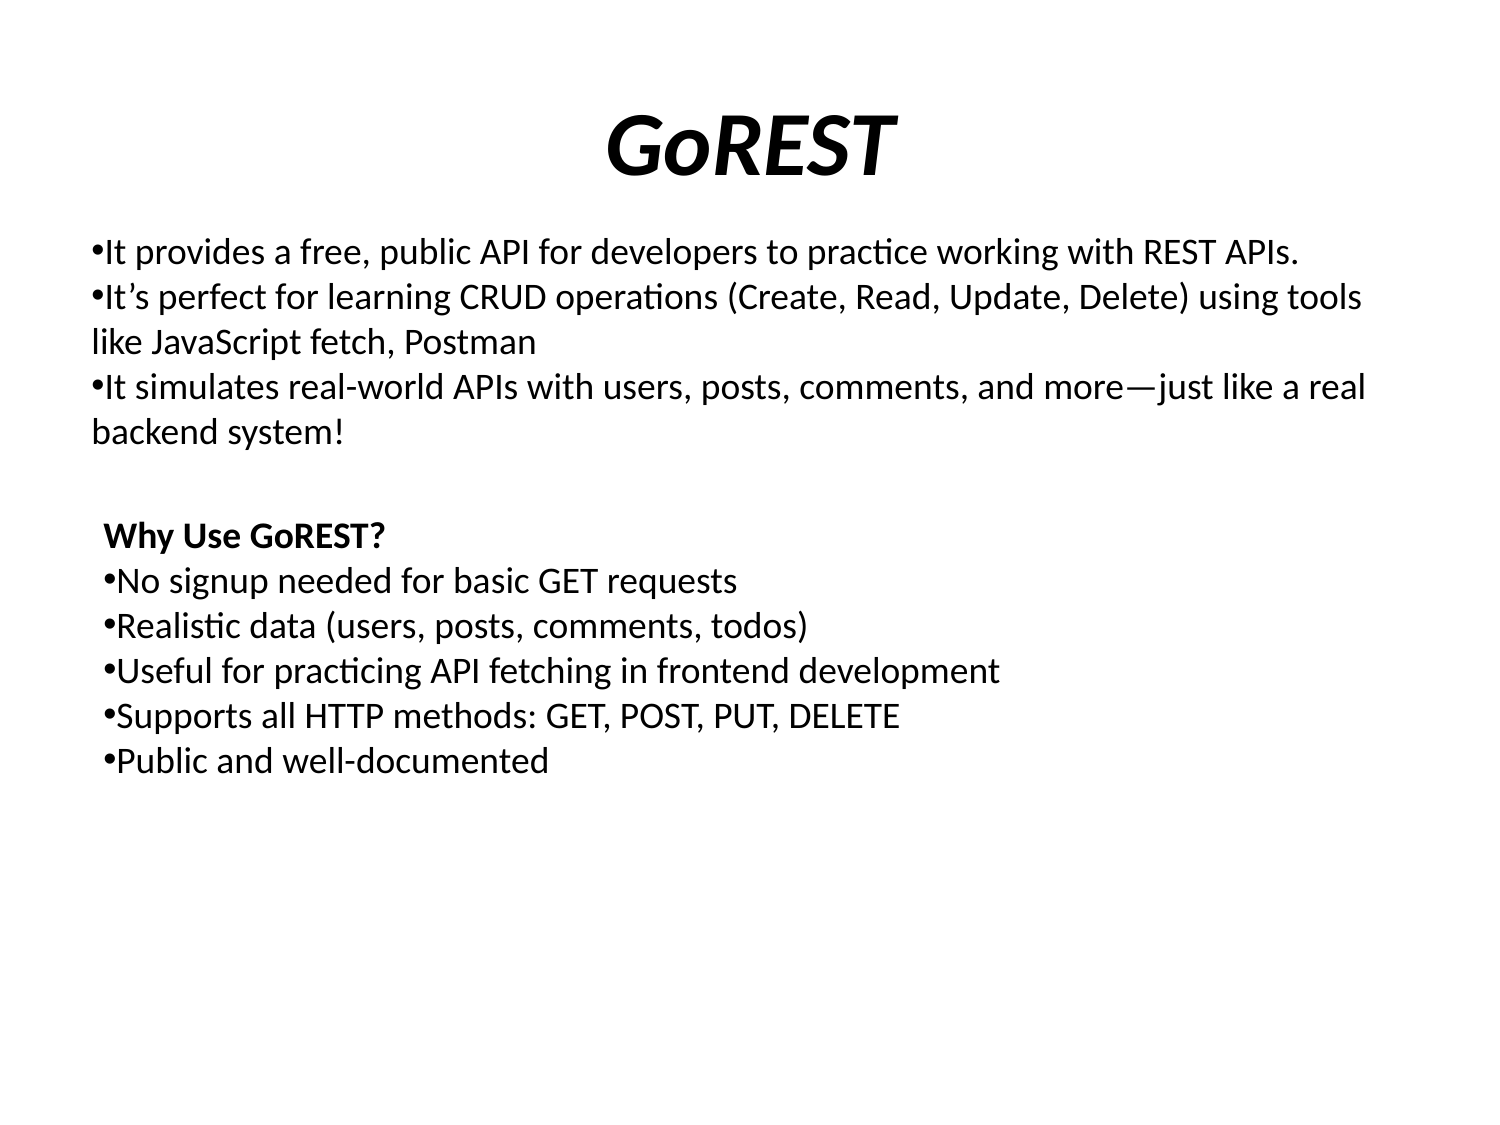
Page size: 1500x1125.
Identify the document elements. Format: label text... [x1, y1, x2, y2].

text_box It provides a free, public API for developers to practice working with REST APIs. It’s perfect for learning CRUD operations (Create, Read, Update, Delete) using tools like JavaScript fetch, Postman It simulates real-world APIs with users, posts, comments, and more—just like a real backend system! [76, 219, 1424, 505]
title GoREST [75, 45, 1425, 233]
text_box Why Use GoREST? No signup needed for basic GET requests Realistic data (users, posts, comments, todos) Useful for practicing API fetching in frontend development Supports all HTTP methods: GET, POST, PUT, DELETE Public and well-documented [88, 503, 1436, 789]
